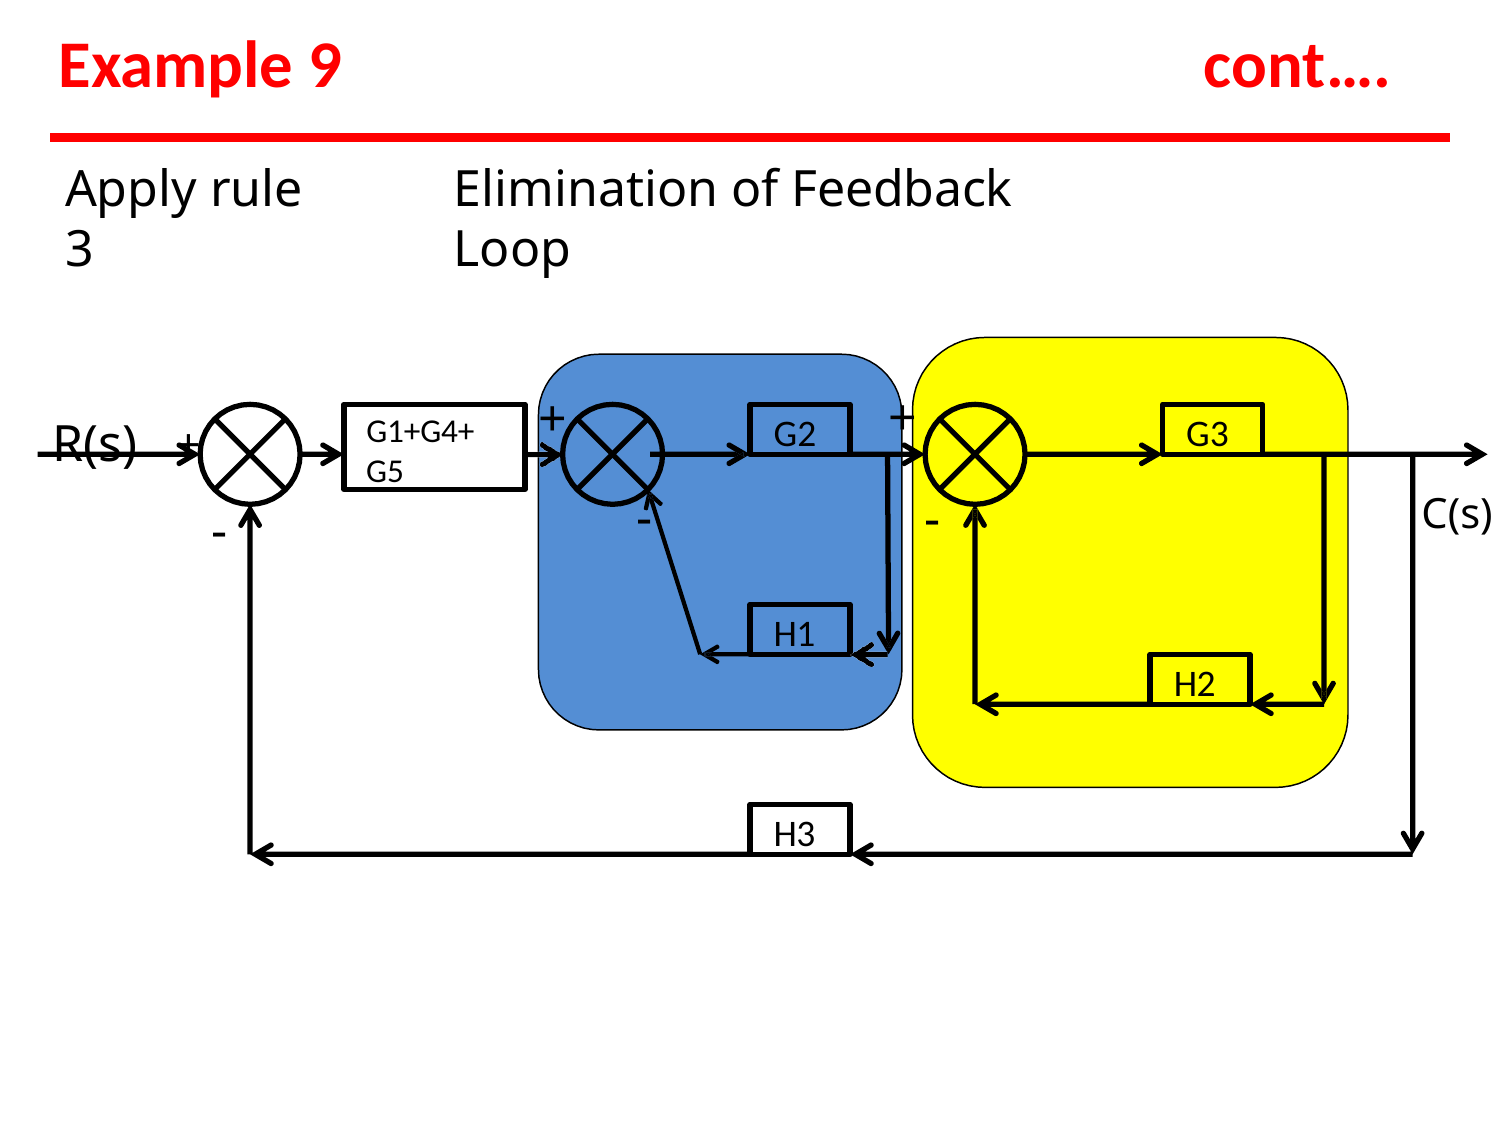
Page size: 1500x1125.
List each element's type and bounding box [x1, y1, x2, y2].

title [56, 138, 345, 209]
text_box [451, 154, 1102, 277]
title [56, 18, 345, 137]
text_box [1201, 18, 1394, 101]
text_box [1419, 484, 1500, 537]
text_box [62, 209, 331, 277]
text_box [37, 336, 1488, 867]
